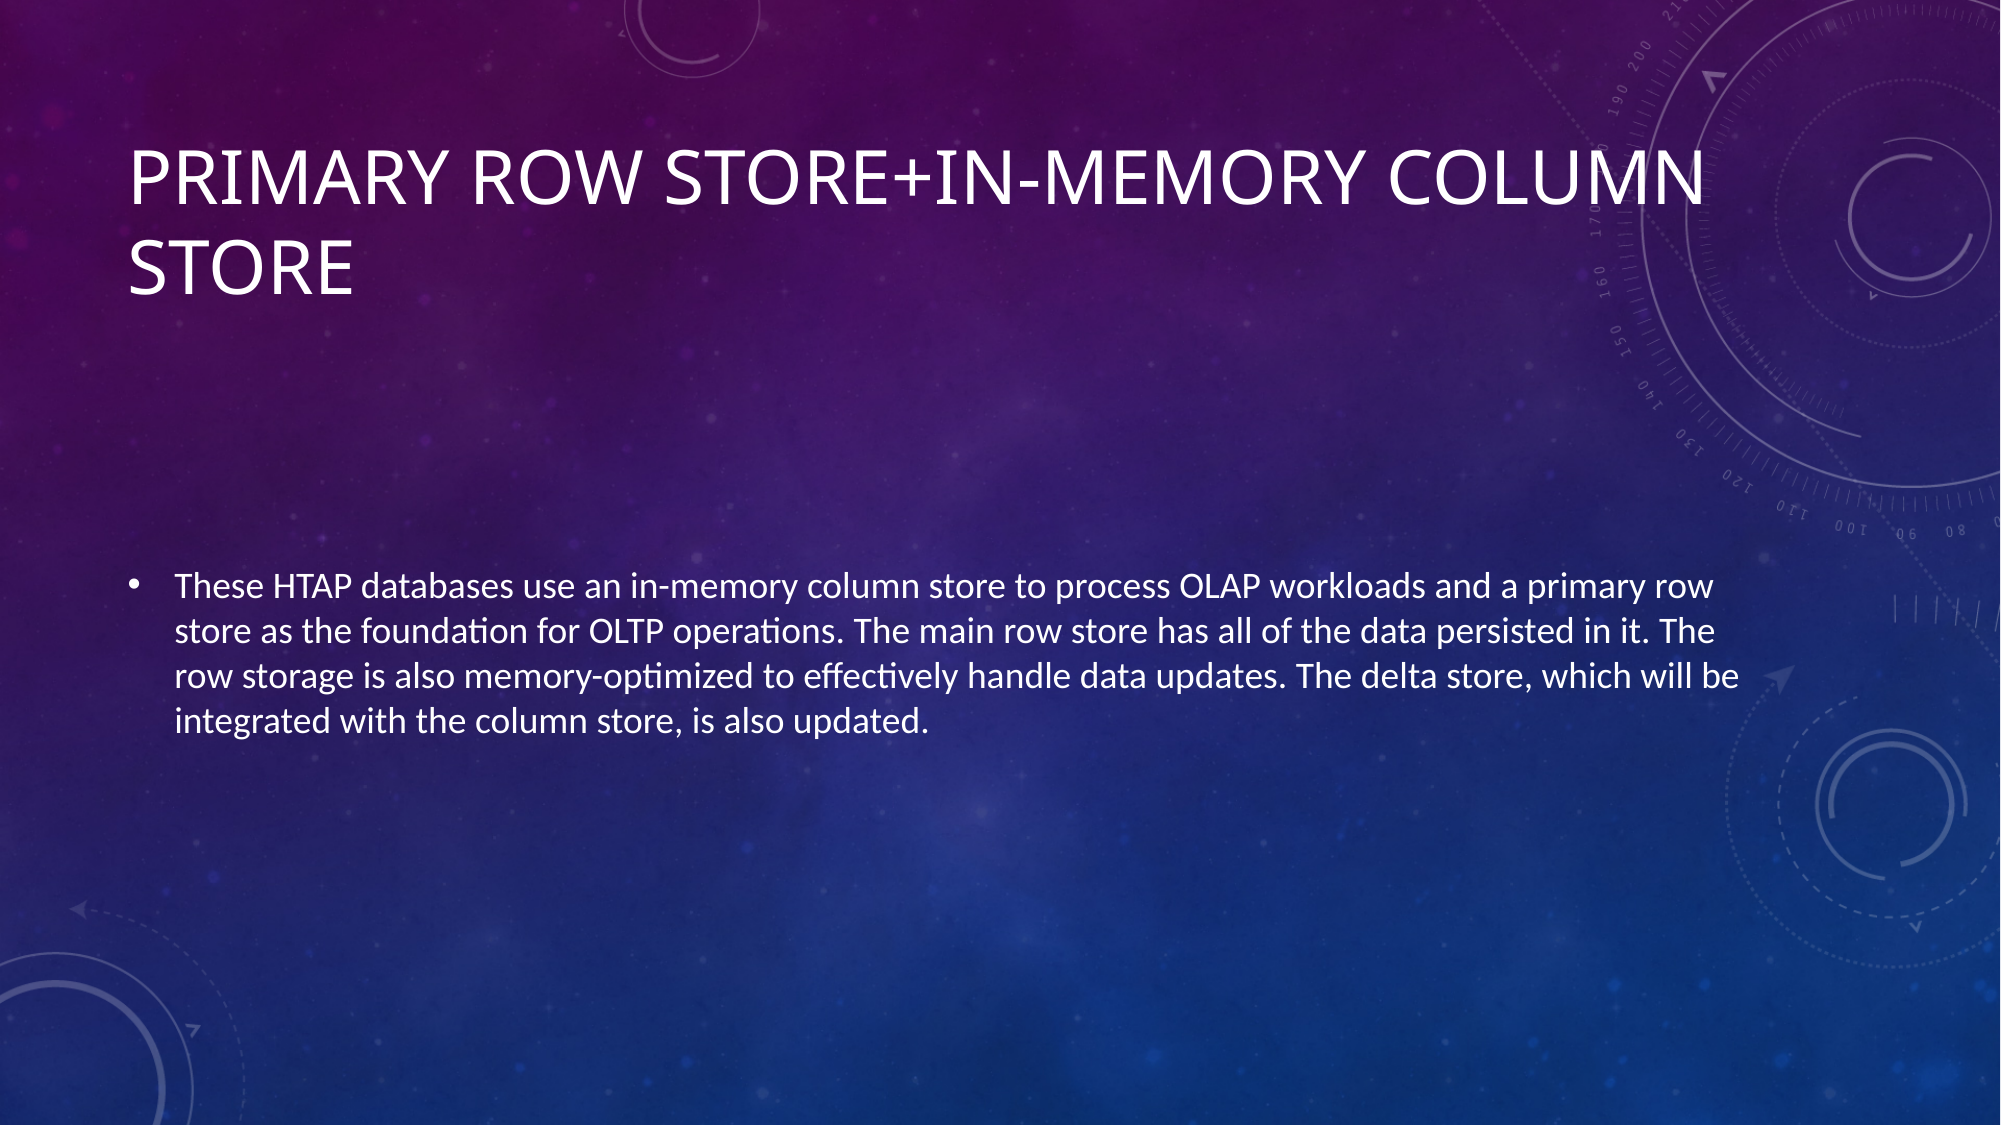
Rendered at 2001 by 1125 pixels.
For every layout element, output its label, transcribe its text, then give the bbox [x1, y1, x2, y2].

title Primary Row Store+In-Memory Column Store [112, 99, 1775, 339]
picture [0, 0, 2001, 1125]
list These HTAP databases use an in-memory column store to process OLAP workloads and a primary row store as the foundation for OLTP operations. The main row store has all of the data persisted in it. The row storage is also memory-optimized to effectively handle data updates. The delta store, which will be integrated with the column store, is also updated. [112, 351, 1775, 950]
